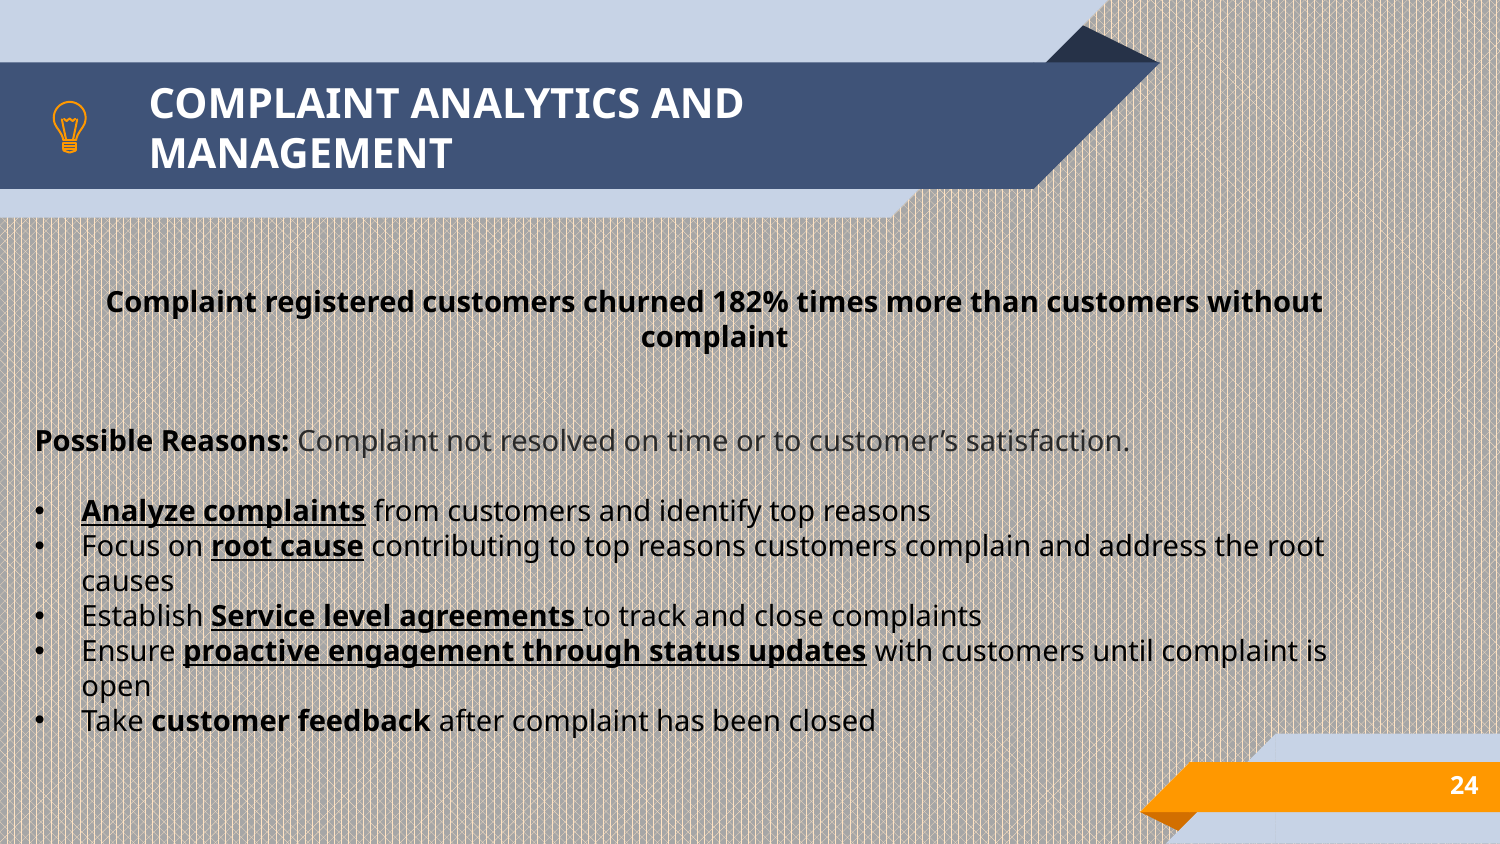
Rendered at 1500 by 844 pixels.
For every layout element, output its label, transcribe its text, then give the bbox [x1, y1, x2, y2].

slide_number 24 [1410, 760, 1494, 813]
text_box Complaint registered customers churned 182% times more than customers without complaint Possible Reasons: Complaint not resolved on time or to customer’s satisfaction. Analyze complaints from customers and identify top reasons Focus on root cause contributing to top reasons customers complain and address the root causes Establish Service level agreements to track and close complaints Ensure proactive engagement through status updates with customers until complaint is open Take customer feedback after complaint has been closed [19, 205, 1410, 815]
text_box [53, 101, 86, 153]
title COMPLAINT ANALYTICS AND MANAGEMENT [133, 64, 997, 190]
